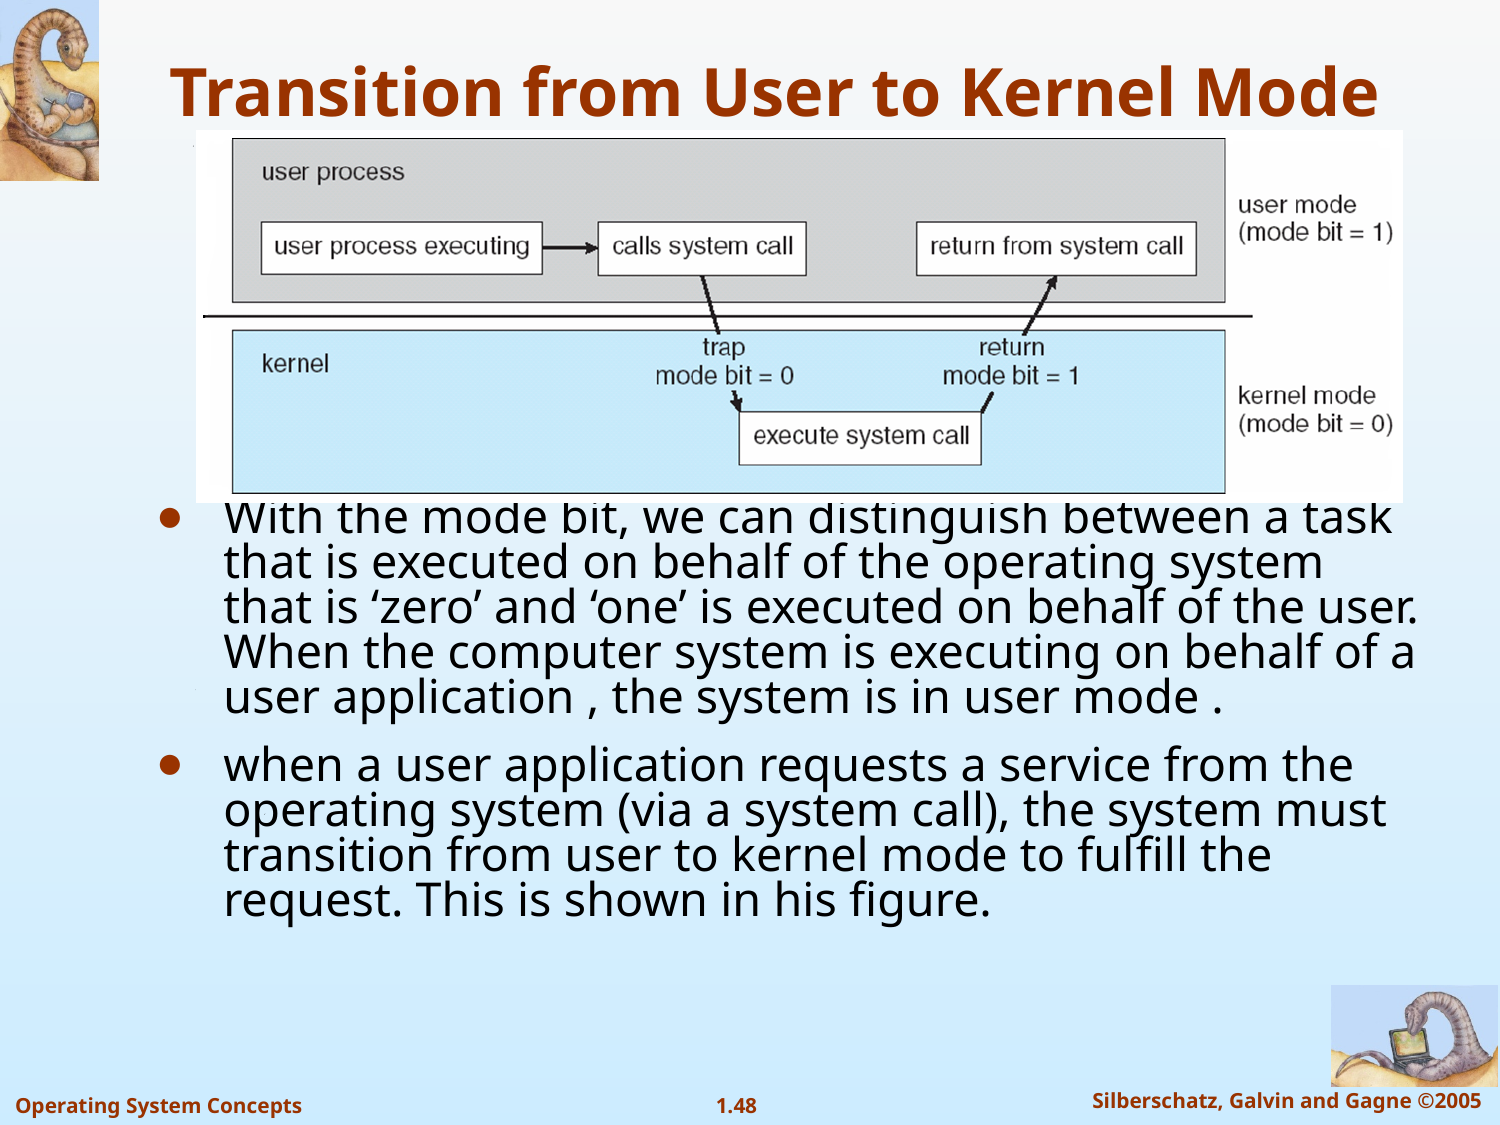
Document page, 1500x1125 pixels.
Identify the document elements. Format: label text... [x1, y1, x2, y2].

picture [195, 130, 1403, 504]
list With the mode bit, we can distinguish between a task that is executed on behalf of the operating system that is ‘zero’ and ‘one’ is executed on behalf of the user. When the computer system is executing on behalf of a user application , the system is in user mode . when a user application requests a service from the operating system (via a system call), the system must transition from user to kernel mode to fulﬁll the request. This is shown in his figure. [133, 138, 1438, 996]
picture [1331, 985, 1498, 1087]
title Transition from User to Kernel Mode [112, 37, 1438, 138]
picture [0, 0, 99, 181]
